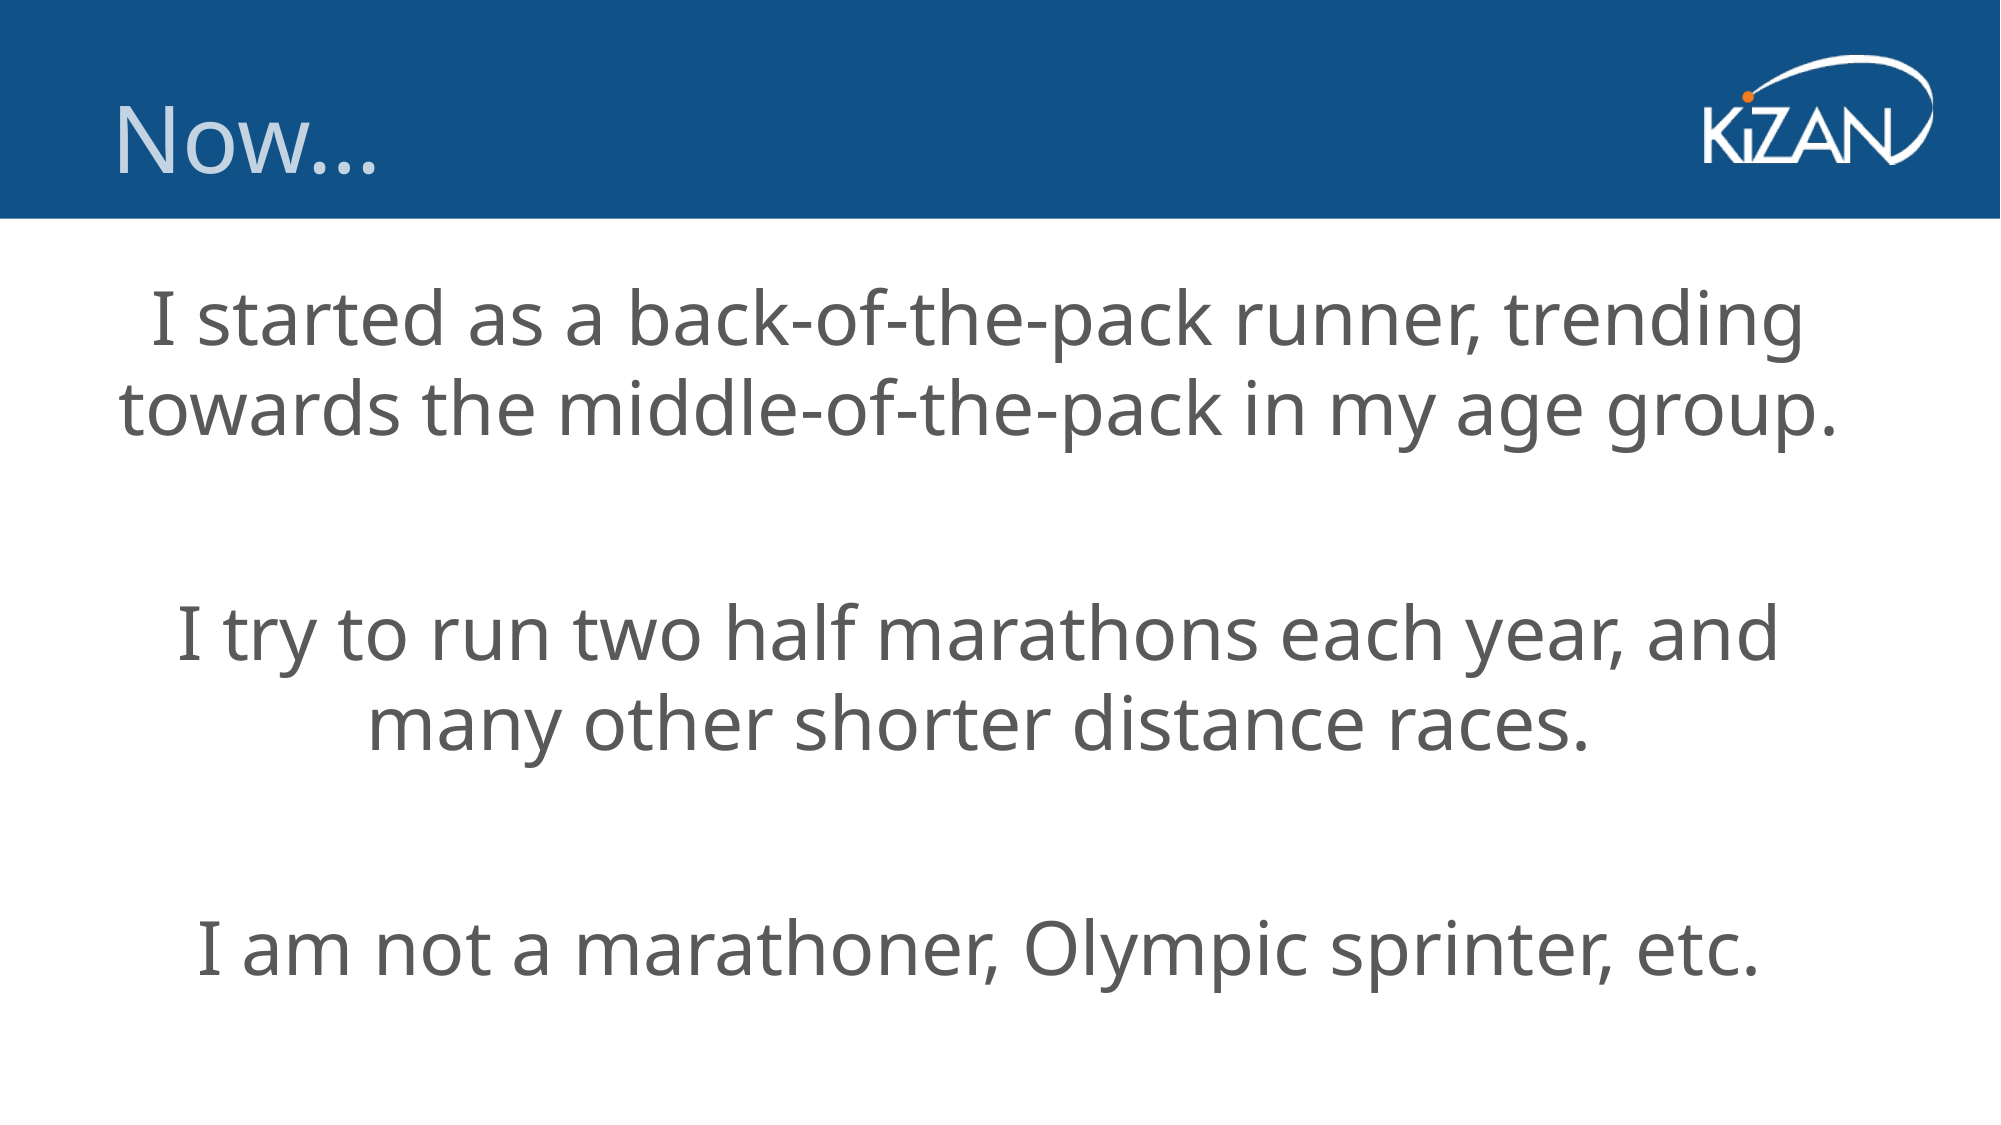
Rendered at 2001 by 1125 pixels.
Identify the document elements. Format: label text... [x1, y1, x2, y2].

list Now… [96, 13, 1674, 202]
list I started as a back-of-the-pack runner, trending towards the middle-of-the-pack in my age group. I try to run two half marathons each year, and many other shorter distance races. I am not a marathoner, Olympic sprinter, etc. [96, 271, 1863, 989]
picture [1704, 52, 1938, 165]
